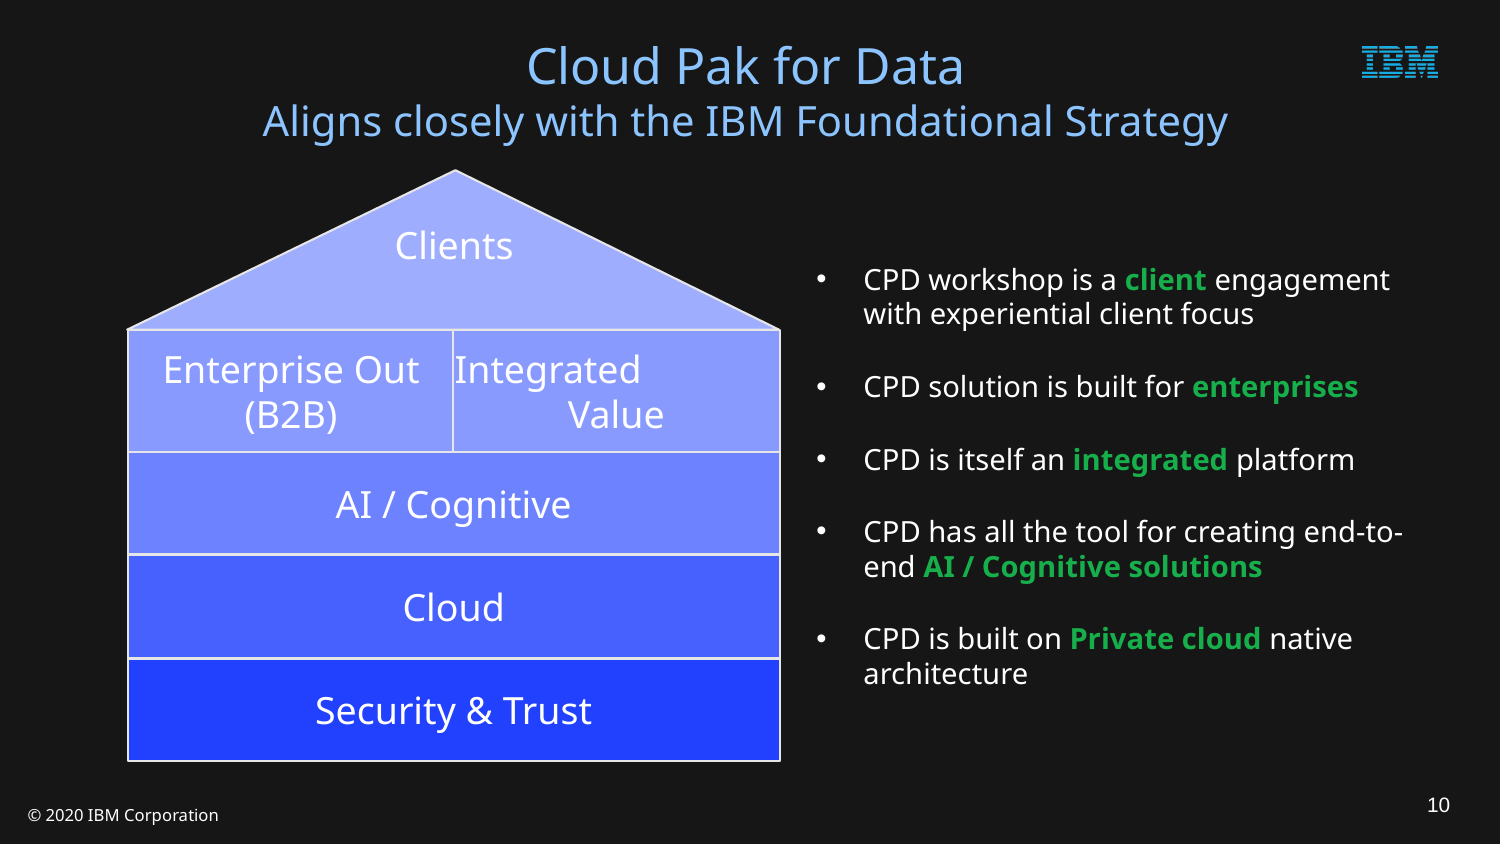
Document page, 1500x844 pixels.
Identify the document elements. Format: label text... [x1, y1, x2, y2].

text_box AI / Cognitive [126, 450, 782, 552]
title Cloud Pak for Data Aligns closely with the IBM Foundational Strategy [49, 34, 1442, 94]
text_box Clients [125, 168, 781, 331]
text_box Security & Trust [126, 656, 782, 763]
text_box Enterprise Out (B2B) [126, 328, 451, 450]
text_box Integrated Value [451, 328, 782, 450]
footer © 2020 IBM Corporation [12, 796, 313, 829]
text_box CPD workshop is a client engagement with experiential client focus CPD solution is built for enterprises CPD is itself an integrated platform CPD has all the tool for creating end-to-end AI / Cognitive solutions CPD is built on Private cloud native architecture [801, 253, 1447, 792]
text_box Cloud [126, 552, 782, 656]
text_box 10 [1412, 784, 1475, 822]
